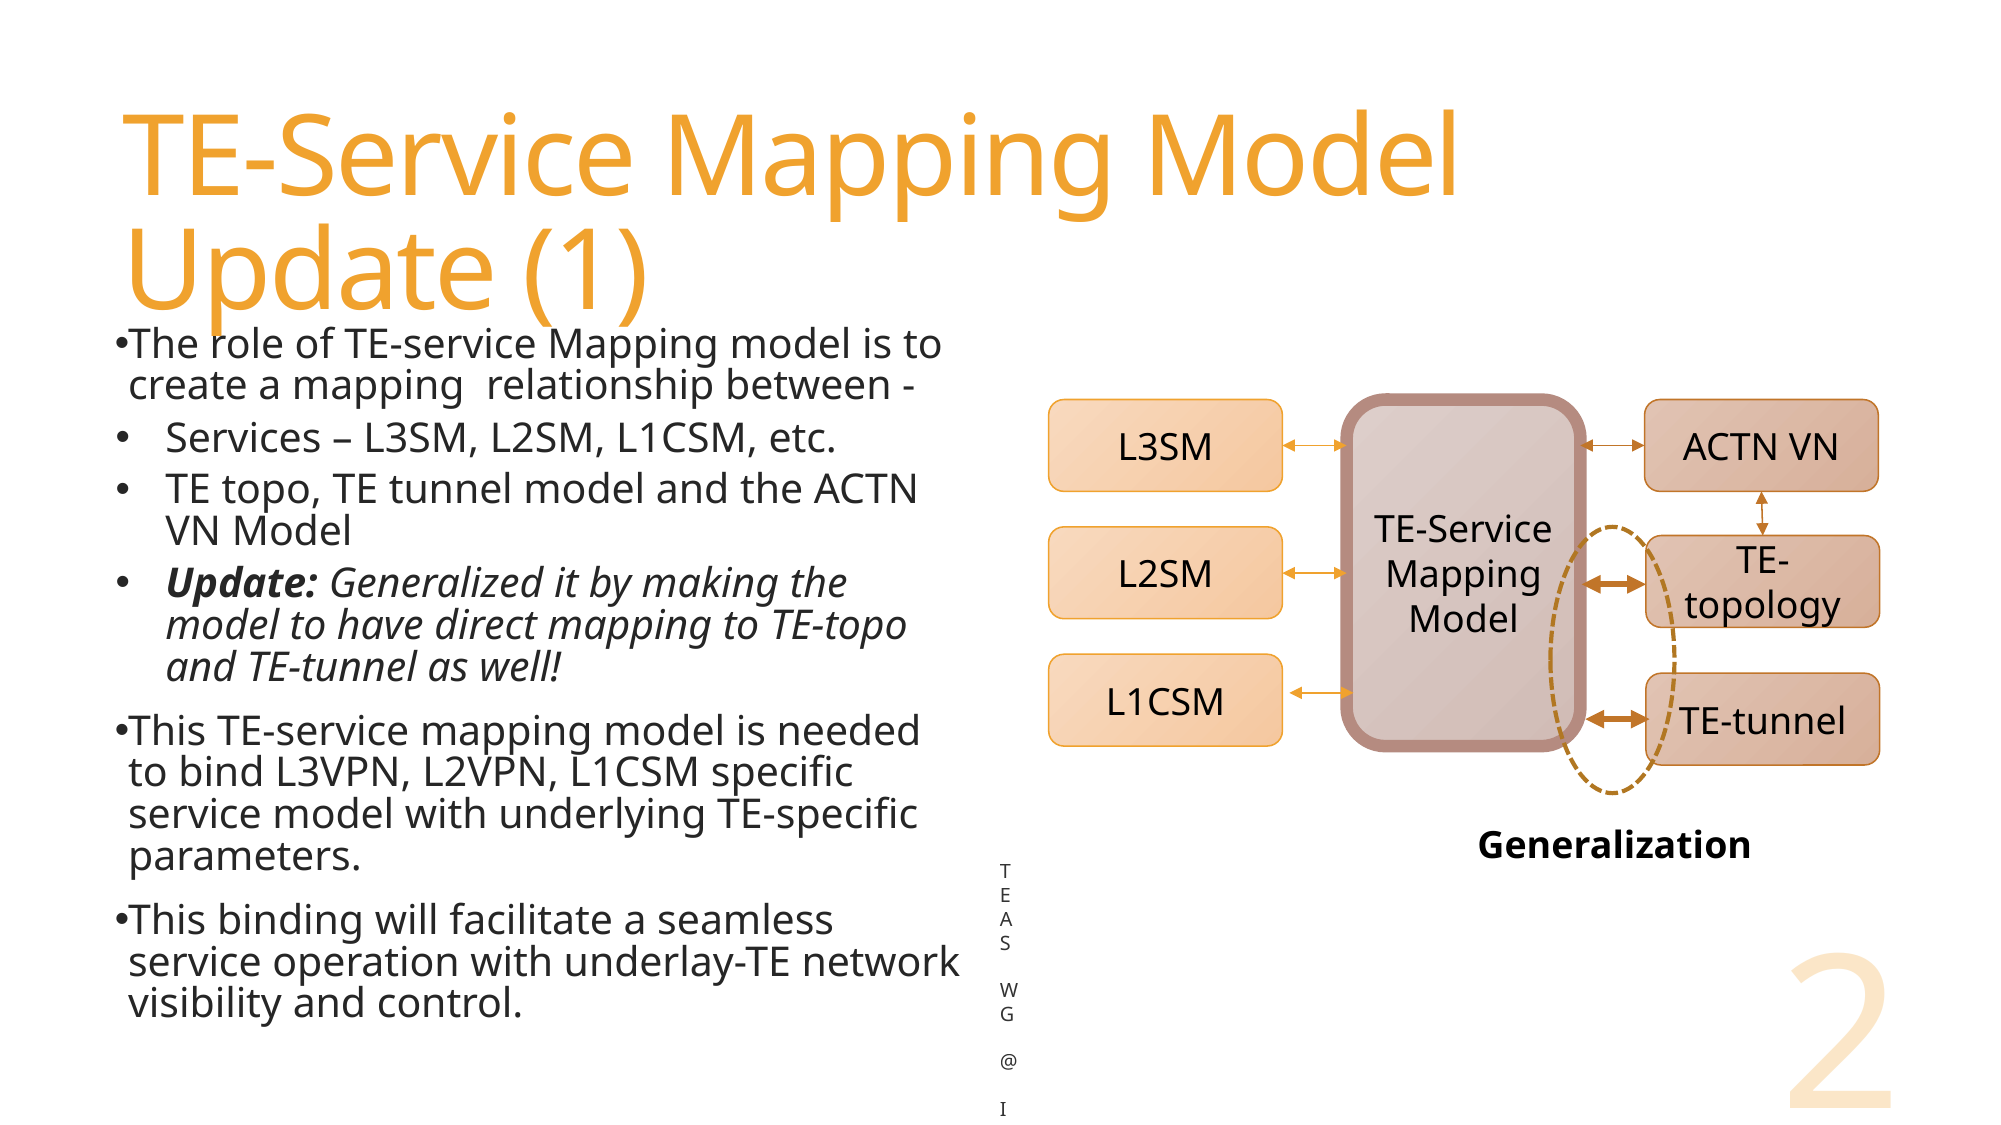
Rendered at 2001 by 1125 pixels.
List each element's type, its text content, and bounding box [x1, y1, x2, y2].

text_box TE-Service Mapping Model [1345, 398, 1582, 747]
footer TEAS WG @ IETF 102 [984, 738, 1016, 1125]
text_box ACTN VN [1643, 398, 1880, 493]
text_box TE-topology [1645, 534, 1881, 629]
text_box [1549, 525, 1676, 795]
text_box Generalization [1462, 814, 1768, 874]
text_box L1CSM [1047, 653, 1284, 747]
title TE-Service Mapping Model Update (1) [107, 81, 1875, 354]
text_box L2SM [1047, 526, 1284, 620]
text_box L3SM [1047, 398, 1284, 493]
slide_number 2 [1437, 963, 1918, 1125]
list The role of TE-service Mapping model is to create a mapping relationship between - Services – L3SM, L2SM, L1CSM, etc. TE topo, TE tunnel model and the ACTN VN Model Update: Generalized it by making the model to have direct mapping to TE-topo and TE-tunnel as well! This TE-service mapping model is needed to bind L3VPN, L2VPN, L1CSM specific service model with underlying TE-specific parameters. This binding will facilitate a seamless service operation with underlay-TE network visibility and control. [99, 317, 987, 1038]
text_box TE-tunnel [1653, 672, 1881, 766]
